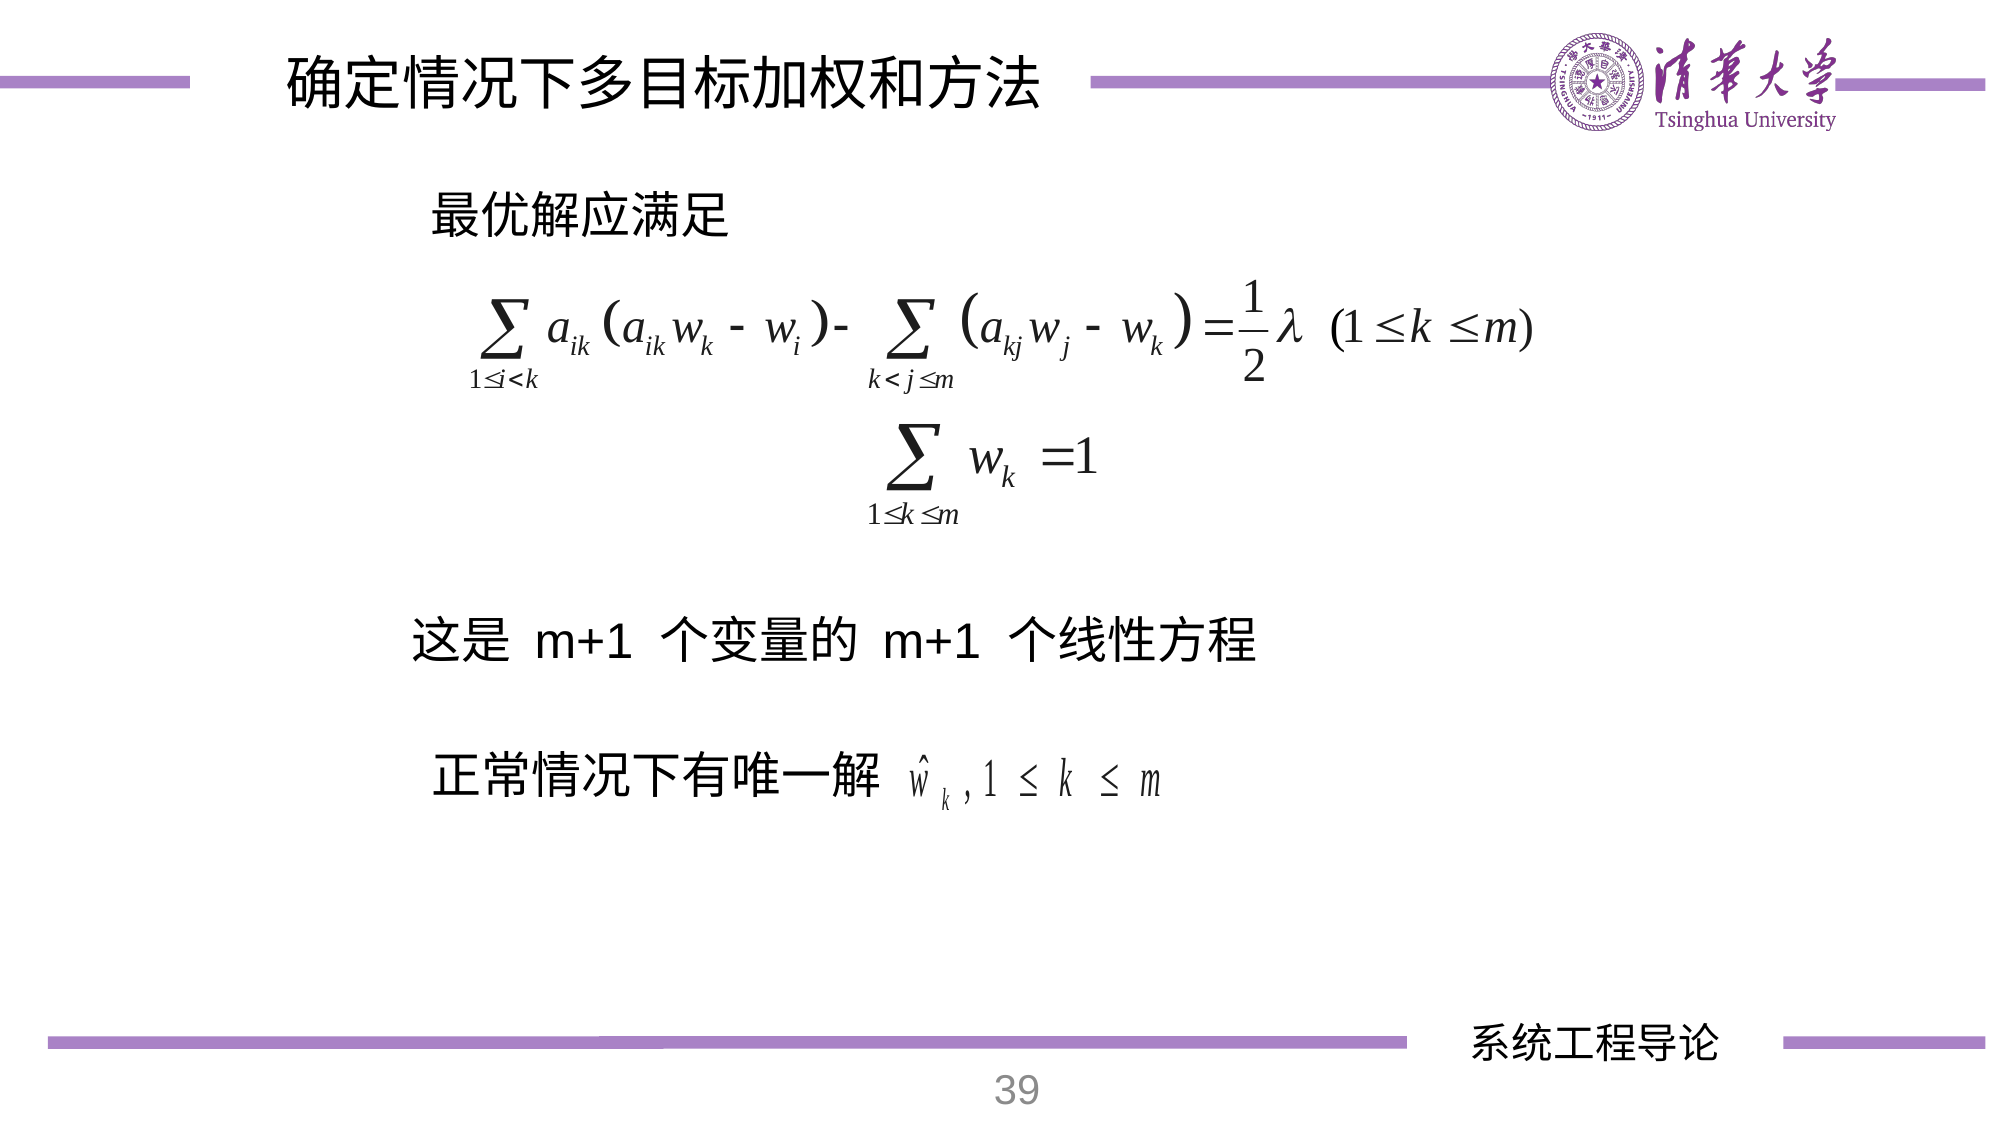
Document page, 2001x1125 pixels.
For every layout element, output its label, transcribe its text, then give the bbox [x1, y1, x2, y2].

text_box 这是 m+1 个变量的 m+1 个线性方程 [396, 601, 1272, 676]
picture [462, 262, 1546, 403]
picture [859, 413, 1107, 537]
picture [1550, 33, 1644, 131]
text_box 最优解应满足 [415, 175, 746, 251]
text_box 正常情况下有唯一解 [416, 735, 896, 811]
picture [1655, 38, 1836, 131]
picture [898, 740, 1188, 818]
